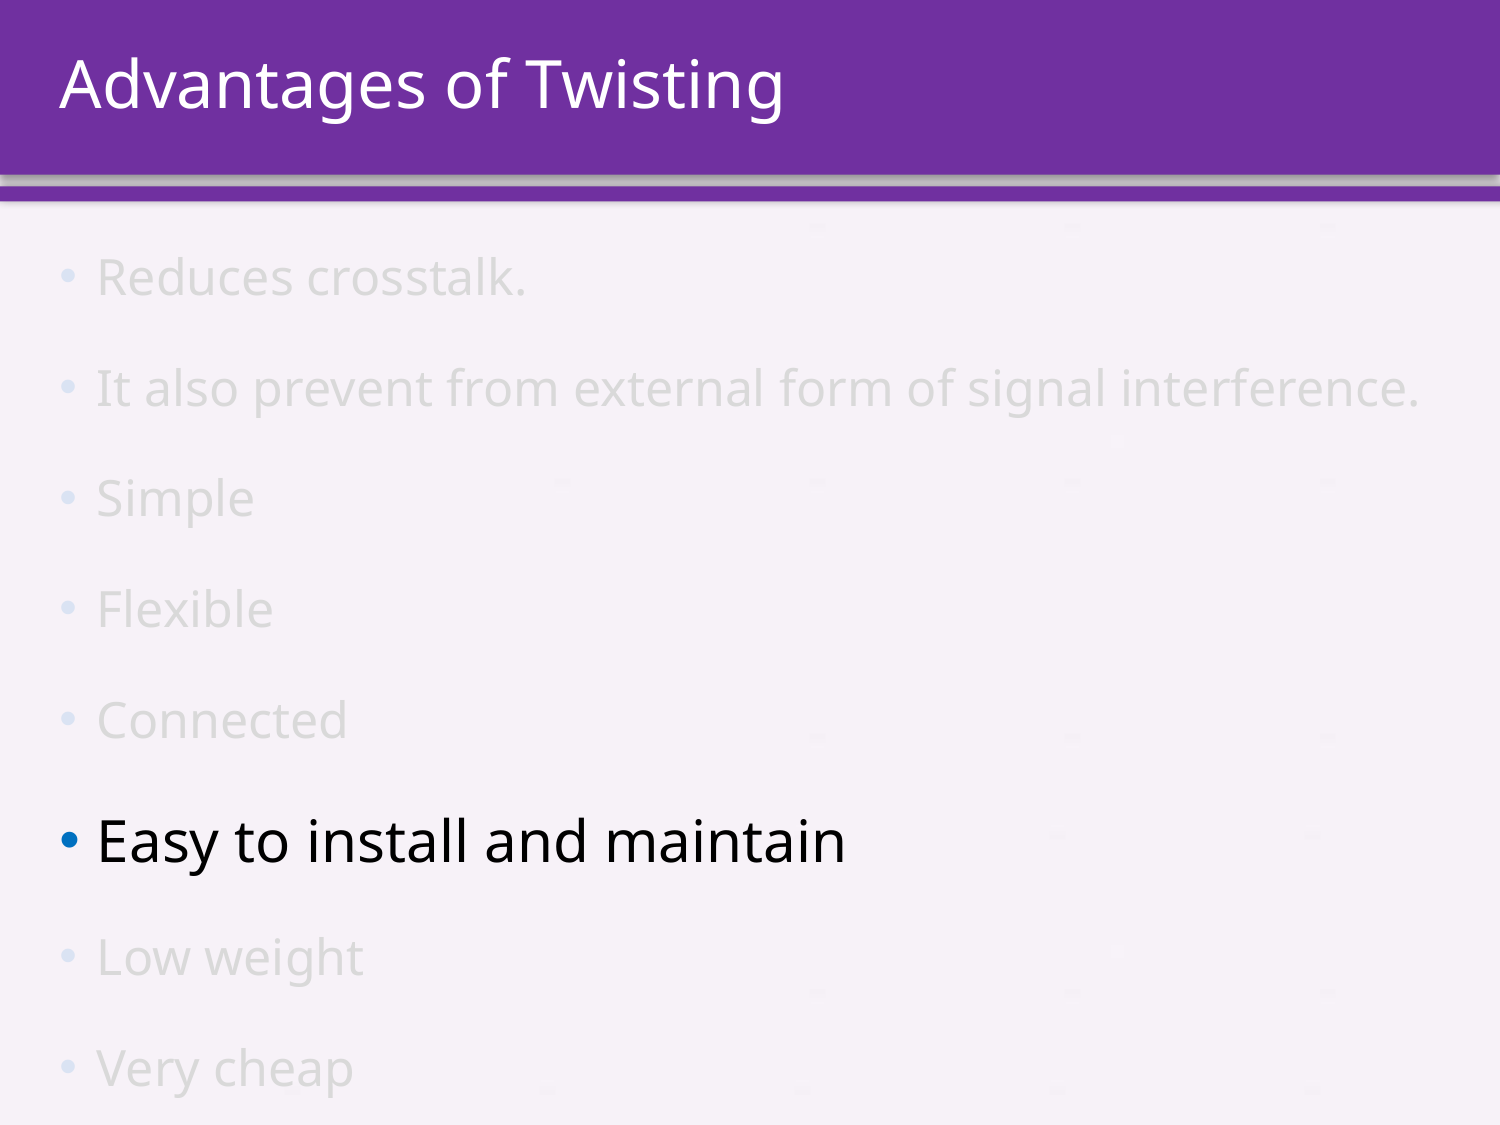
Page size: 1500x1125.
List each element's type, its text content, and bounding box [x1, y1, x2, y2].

title Advantages of Twisting [44, 0, 1464, 175]
picture [0, 202, 1500, 1125]
picture [0, 175, 1500, 186]
list Reduces crosstalk. It also prevent from external form of signal interference. Simple Flexible Connected Easy to install and maintain Low weight Very cheap [44, 207, 1464, 1085]
